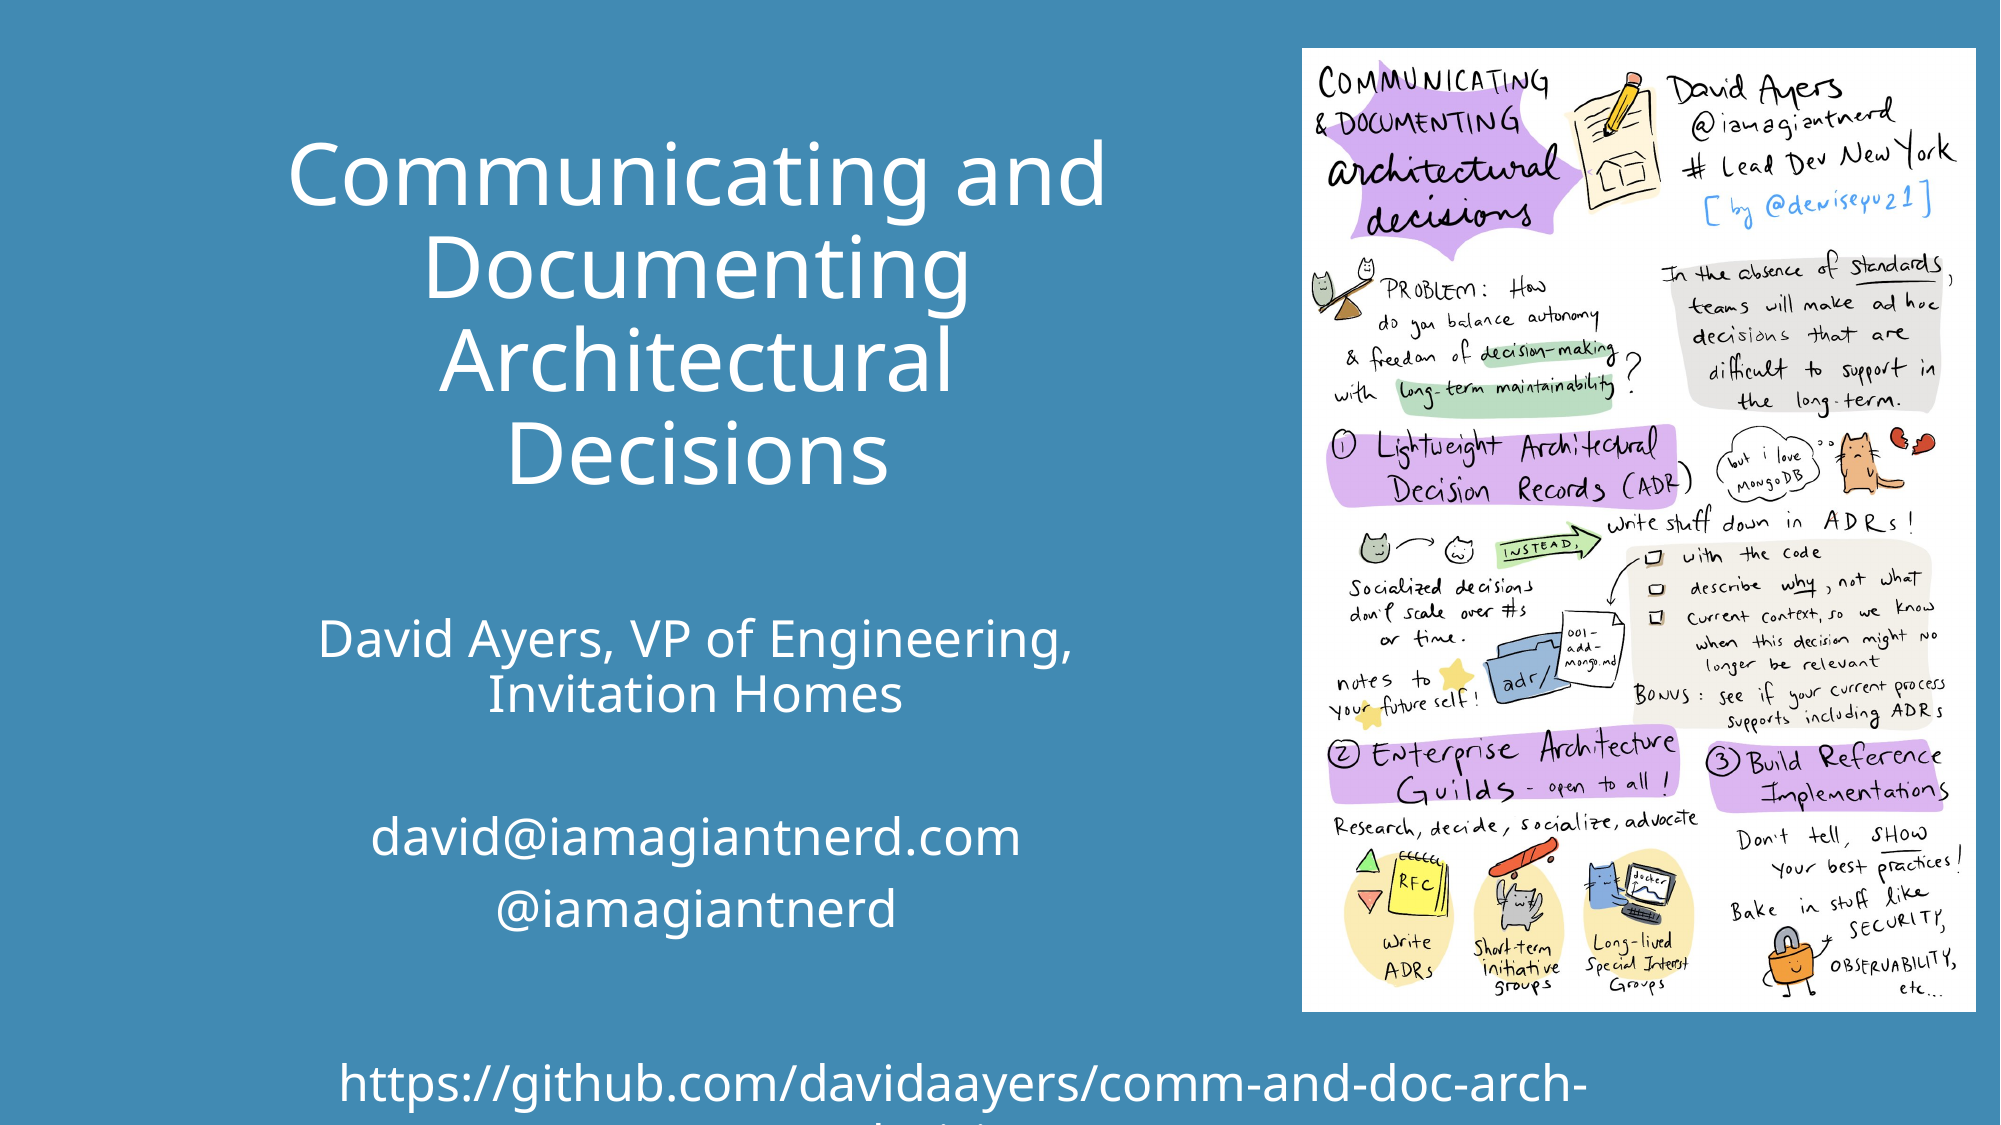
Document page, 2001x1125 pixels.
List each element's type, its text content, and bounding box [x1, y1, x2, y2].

picture [1302, 48, 1976, 1012]
subtitle David Ayers, VP of Engineering, Invitation Homes david@iamagiantnerd.com @iamagiantnerd [186, 605, 1208, 949]
title Communicating and Documenting Architectural Decisions [249, 119, 1146, 511]
text_box https://github.com/davidaayers/comm-and-doc-arch-decisions [249, 1043, 1677, 1125]
